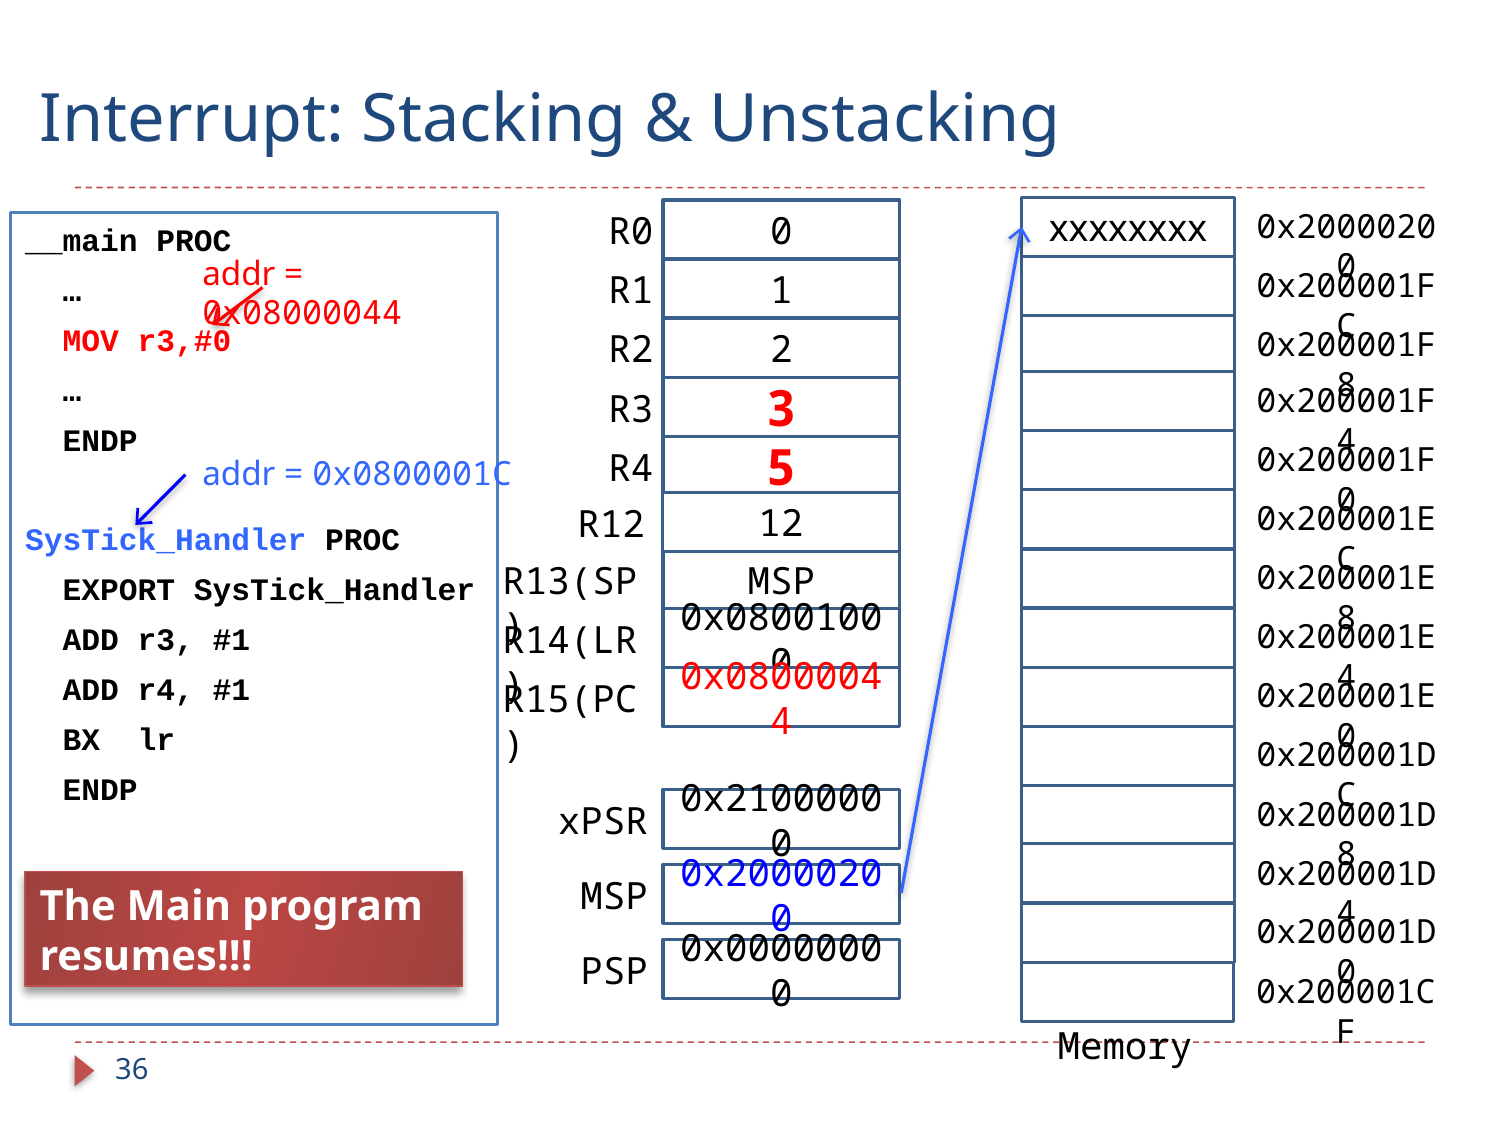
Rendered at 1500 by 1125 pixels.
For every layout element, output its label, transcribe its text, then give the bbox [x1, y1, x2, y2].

text_box R15(PC) [487, 714, 663, 773]
text_box addr = 0x0800001C [187, 444, 536, 500]
text_box R1 [593, 259, 688, 318]
slide_number 36 [100, 1042, 426, 1103]
text_box 0x200001D8 [1234, 785, 1459, 844]
text_box [1020, 255, 1236, 314]
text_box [134, 474, 186, 526]
text_box xxxxxxxx [1020, 196, 1236, 255]
text_box addr = 0x08000044 [187, 244, 525, 339]
text_box R14(LR) [487, 608, 663, 714]
text_box R2 [593, 318, 688, 377]
text_box [1020, 314, 1234, 370]
text_box R4 [593, 436, 688, 492]
text_box R13(SP) [487, 549, 622, 608]
text_box [1020, 370, 1236, 429]
text_box 0x200001D0 [1234, 903, 1459, 962]
text_box 2 [661, 317, 901, 376]
text_box 0x200001DC [1236, 726, 1459, 785]
text_box [1020, 961, 1235, 1023]
text_box 3 [661, 376, 901, 435]
text_box xPSR [537, 789, 663, 850]
list __main PROC … MOV r3,#0 … ENDP SysTick_Handler PROC EXPORT SysTick_Handler ADD r3, #1 ADD r4, #1 BX lr ENDP [9, 211, 499, 1026]
text_box [1020, 725, 1236, 784]
text_box 0x200001E8 [1234, 549, 1459, 644]
text_box R0 [593, 199, 688, 259]
text_box MSP [537, 864, 663, 925]
text_box [1020, 669, 1234, 725]
text_box The Main program resumes!!! [24, 871, 463, 987]
text_box 5 [661, 435, 901, 491]
text_box 0x200001F0 [1234, 430, 1459, 526]
text_box [1020, 842, 1236, 904]
text_box [1020, 784, 1236, 842]
text_box 0x200001F4 [1234, 371, 1459, 430]
text_box PSP [537, 939, 663, 1000]
text_box 0x200001FC [1234, 256, 1459, 315]
text_box R3 [593, 377, 688, 436]
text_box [628, 499, 1295, 621]
text_box 0 [661, 198, 901, 257]
title Interrupt: Stacking & Unstacking [24, 12, 1375, 163]
text_box 0x08000044 [663, 666, 901, 728]
text_box 0x200001F8 [1234, 315, 1459, 371]
text_box [1020, 904, 1234, 961]
text_box Memory [1025, 1014, 1225, 1075]
text_box R12 [562, 492, 687, 552]
text_box 0x200001D4 [1236, 844, 1459, 903]
text_box 12 [661, 491, 901, 499]
text_box 0x20000200 [1234, 197, 1459, 256]
text_box [1020, 634, 1234, 669]
text_box [1020, 429, 1236, 491]
text_box 0x200001EC [1300, 526, 1459, 549]
text_box 0x200001E0 [1234, 703, 1459, 726]
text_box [212, 287, 263, 326]
text_box 12 [1020, 241, 1028, 255]
text_box 0x08001000 [663, 634, 901, 666]
text_box 0x200001E4 [1234, 644, 1459, 703]
text_box 0x21000000 [661, 788, 901, 850]
text_box [1020, 491, 1234, 499]
text_box 0x20000200 [661, 863, 901, 925]
text_box 0x200001CF [1233, 962, 1459, 1058]
text_box 1 [661, 257, 901, 317]
text_box 0x00000000 [661, 938, 901, 1000]
